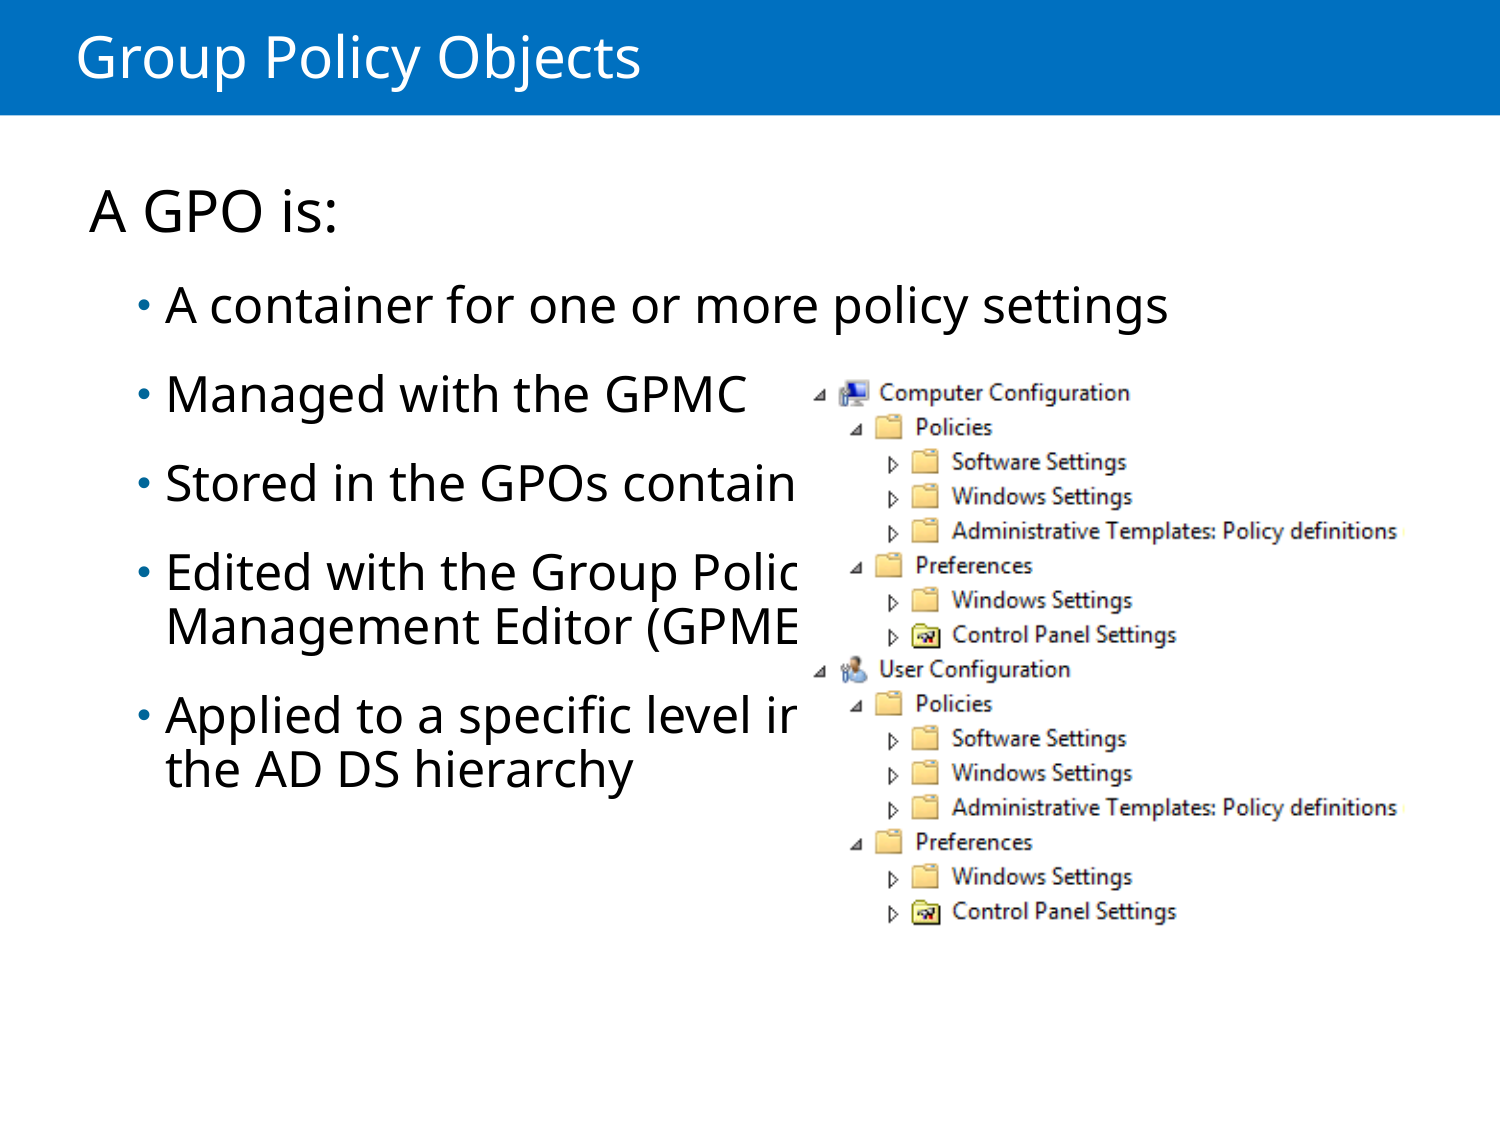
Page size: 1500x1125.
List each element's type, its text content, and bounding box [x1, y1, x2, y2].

text_box A GPO is: A container for one or more policy settings Managed with the GPMC Stored in the GPOs container Edited with the Group Policy Management Editor (GPME) Applied to a specific level in the AD DS hierarchy [75, 174, 1407, 1020]
title Group Policy Objects [75, 0, 1351, 122]
picture [796, 378, 1408, 934]
